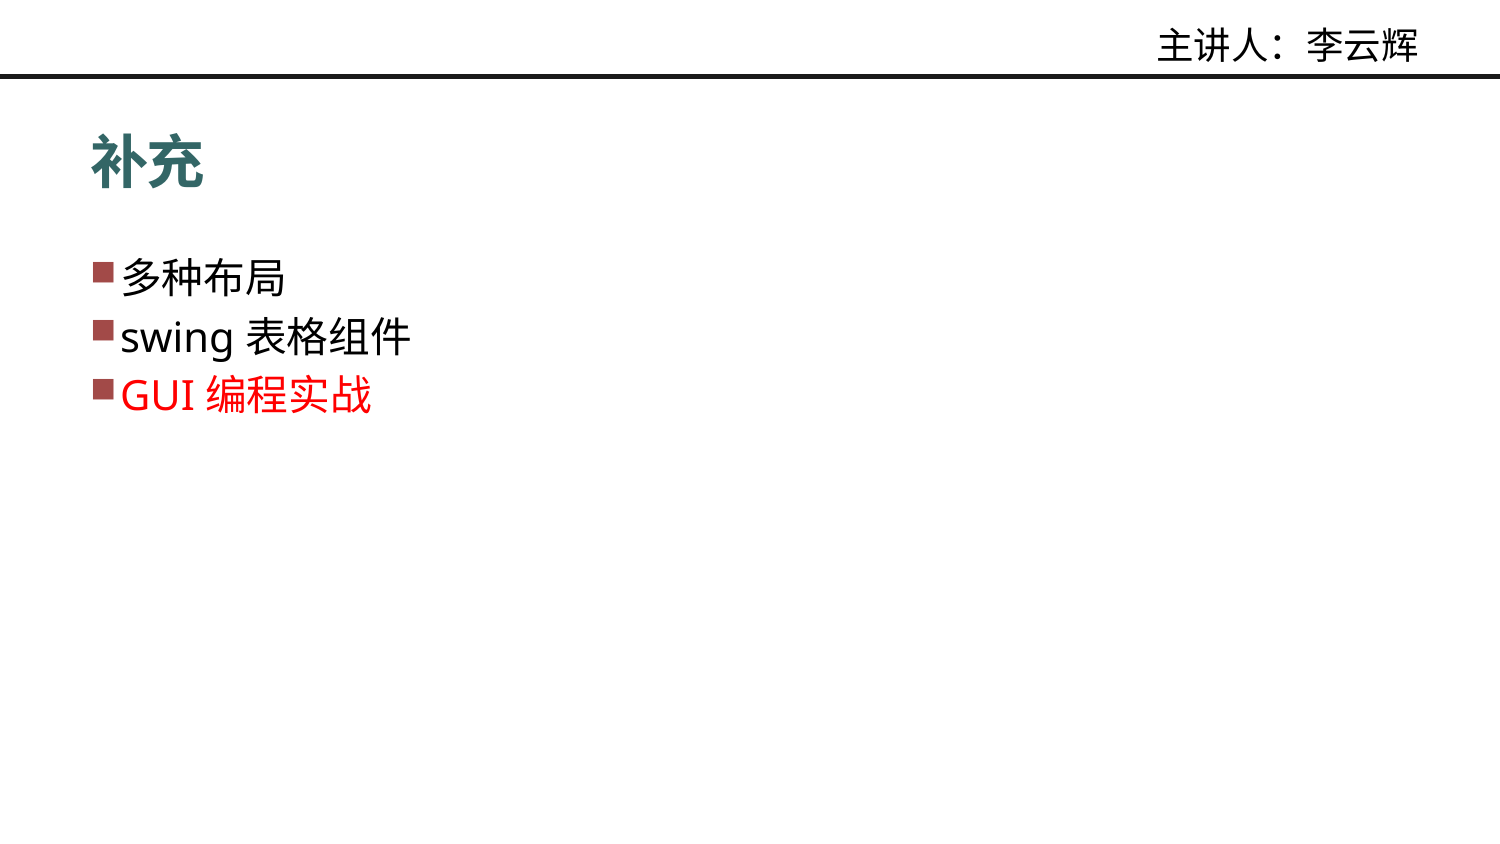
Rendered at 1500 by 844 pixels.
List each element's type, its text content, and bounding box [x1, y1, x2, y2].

title 补充 [75, 99, 1425, 221]
list 多种布局 swing表格组件 GUI编程实战 [75, 244, 1425, 797]
